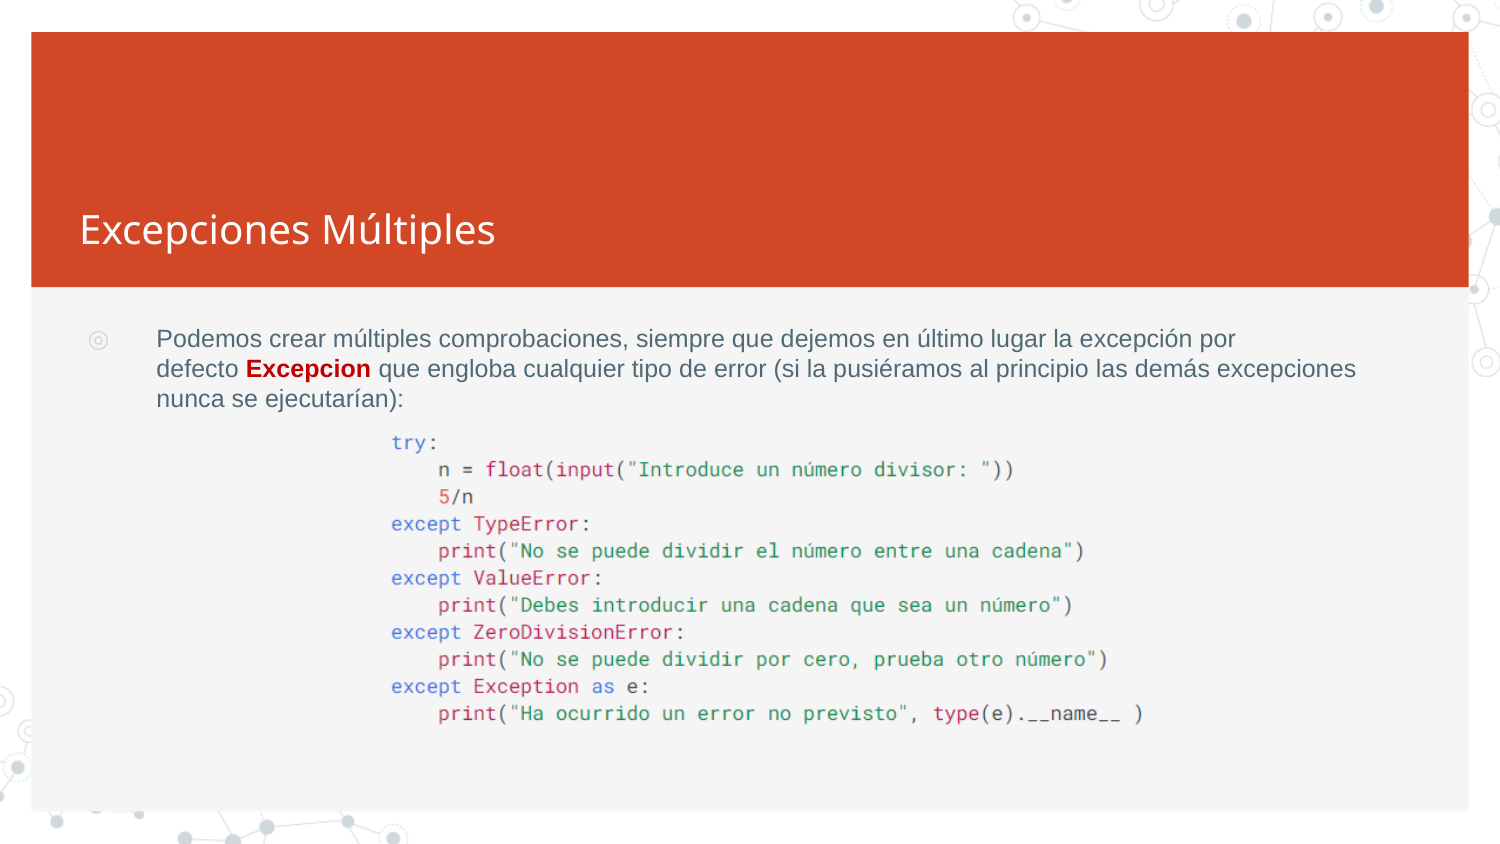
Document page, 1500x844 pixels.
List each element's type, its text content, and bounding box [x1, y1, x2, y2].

picture [0, 0, 1500, 844]
title Excepciones Múltiples [64, 188, 911, 268]
list Podemos crear múltiples comprobaciones, siempre que dejemos en último lugar la excepción por defecto Excepcion que engloba cualquier tipo de error (si la pusiéramos al principio las demás excepciones nunca se ejecutarían): [66, 315, 1435, 469]
